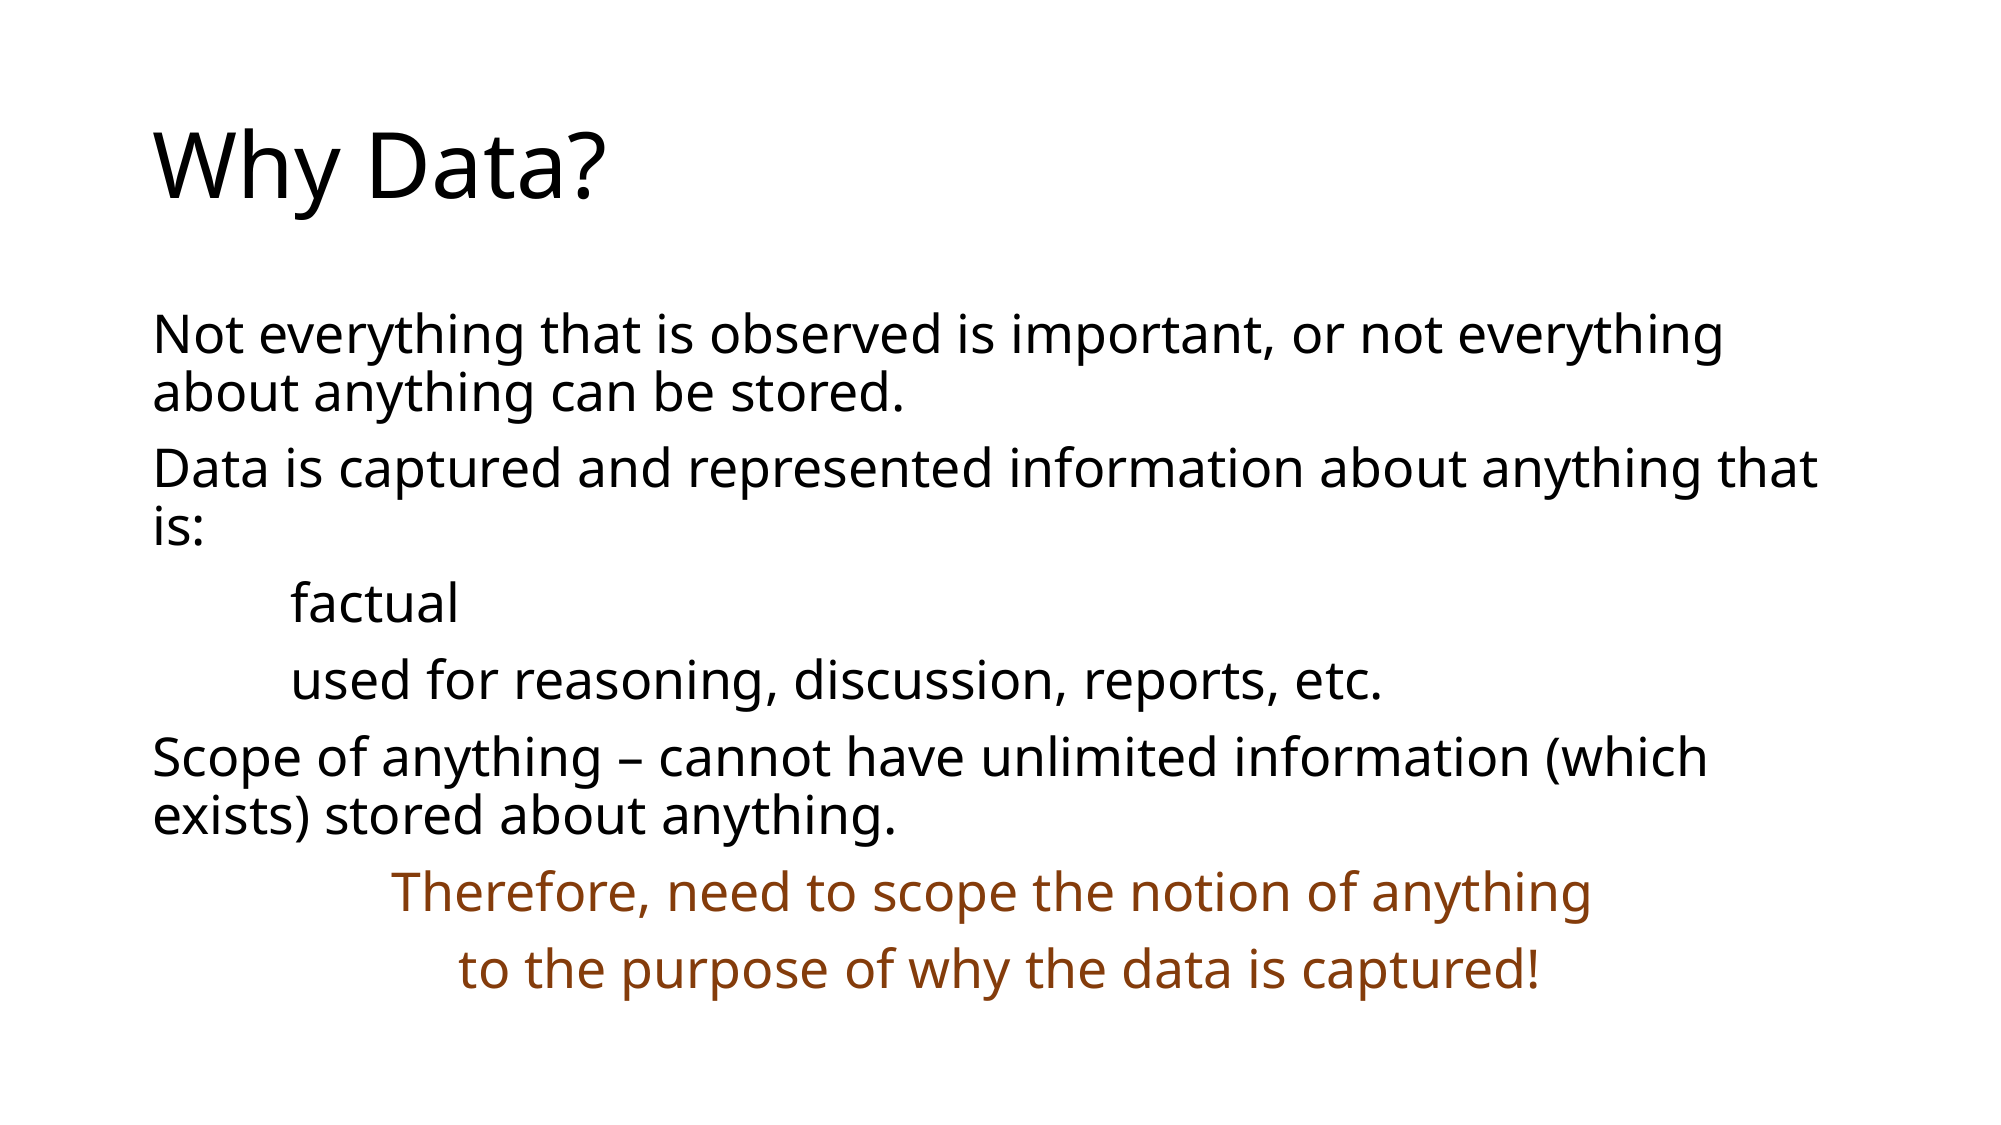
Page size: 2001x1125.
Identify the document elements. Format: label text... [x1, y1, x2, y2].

list Not everything that is observed is important, or not everything about anything can be stored. Data is captured and represented information about anything that is: factual used for reasoning, discussion, reports, etc. Scope of anything – cannot have unlimited information (which exists) stored about anything. Therefore, need to scope the notion of anything to the purpose of why the data is captured! [137, 299, 1863, 1014]
title Why Data? [137, 59, 1863, 278]
